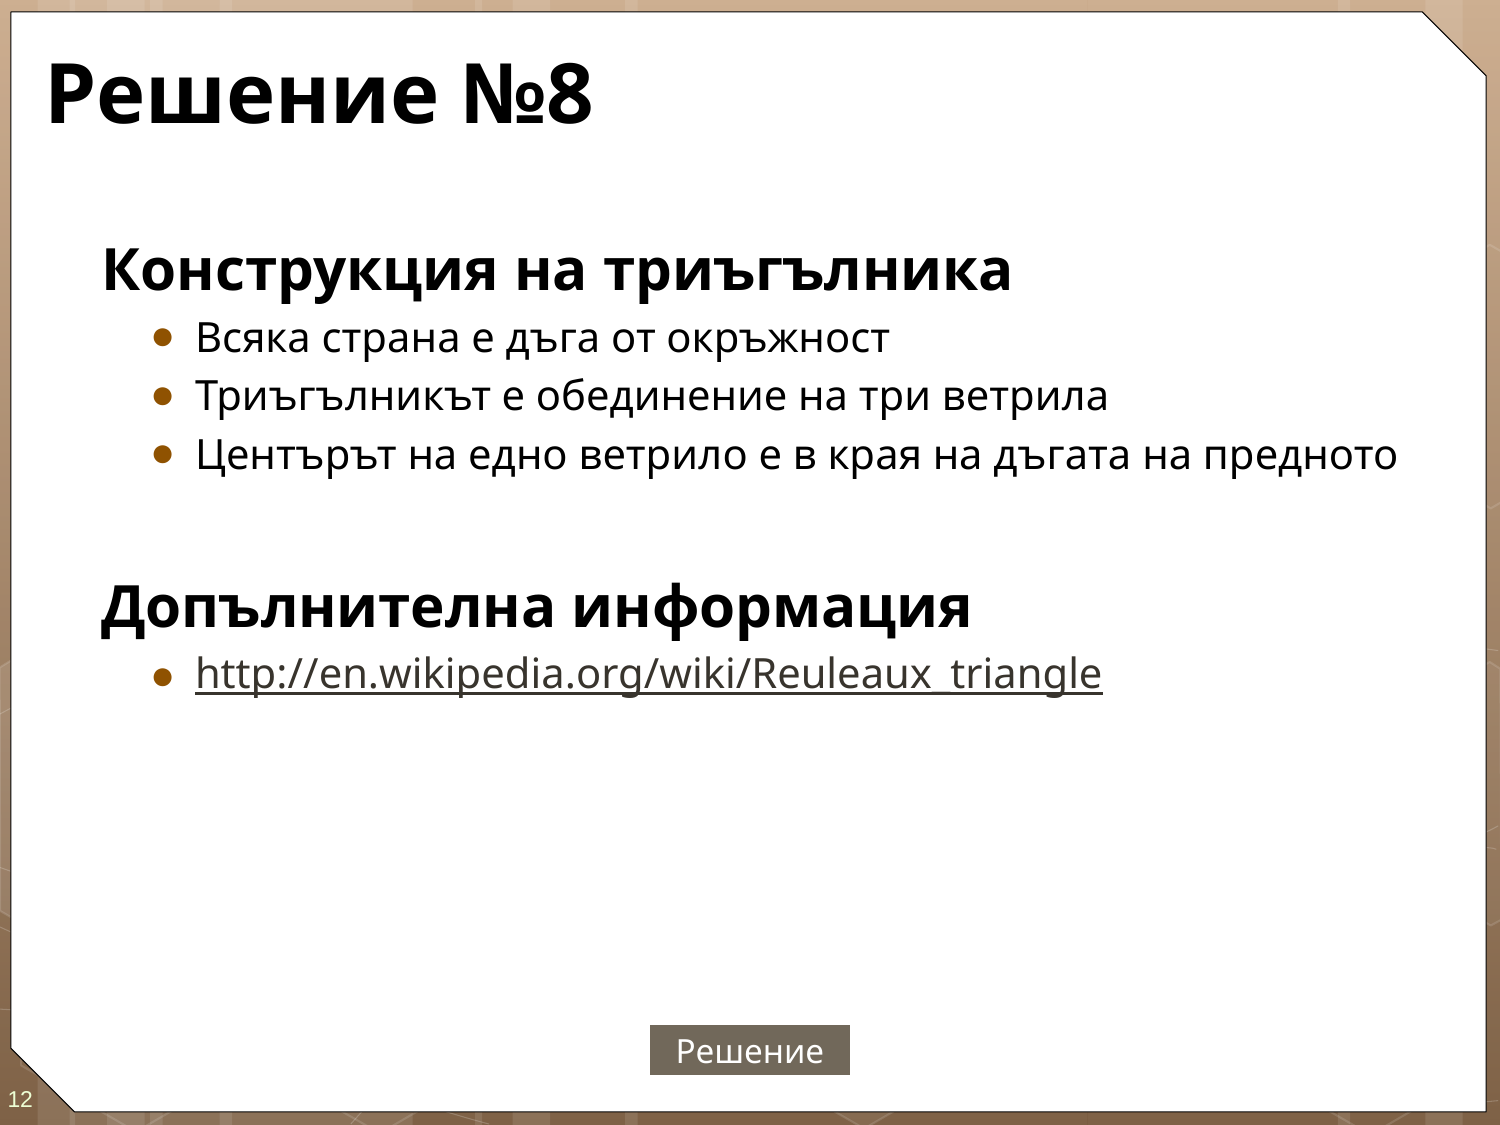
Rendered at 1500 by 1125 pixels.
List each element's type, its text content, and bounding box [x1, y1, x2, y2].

text_box Решение [649, 1024, 851, 1076]
title Решение №8 [29, 37, 1450, 144]
list Конструкция на триъгълника Всяка страна е дъга от окръжност Триъгълникът е обединение на три ветрила Центърът на едно ветрило е в края на дъгата на предното Допълнителна информация http://en.wikipedia.org/wiki/Reuleaux_triangle [75, 224, 1488, 1113]
